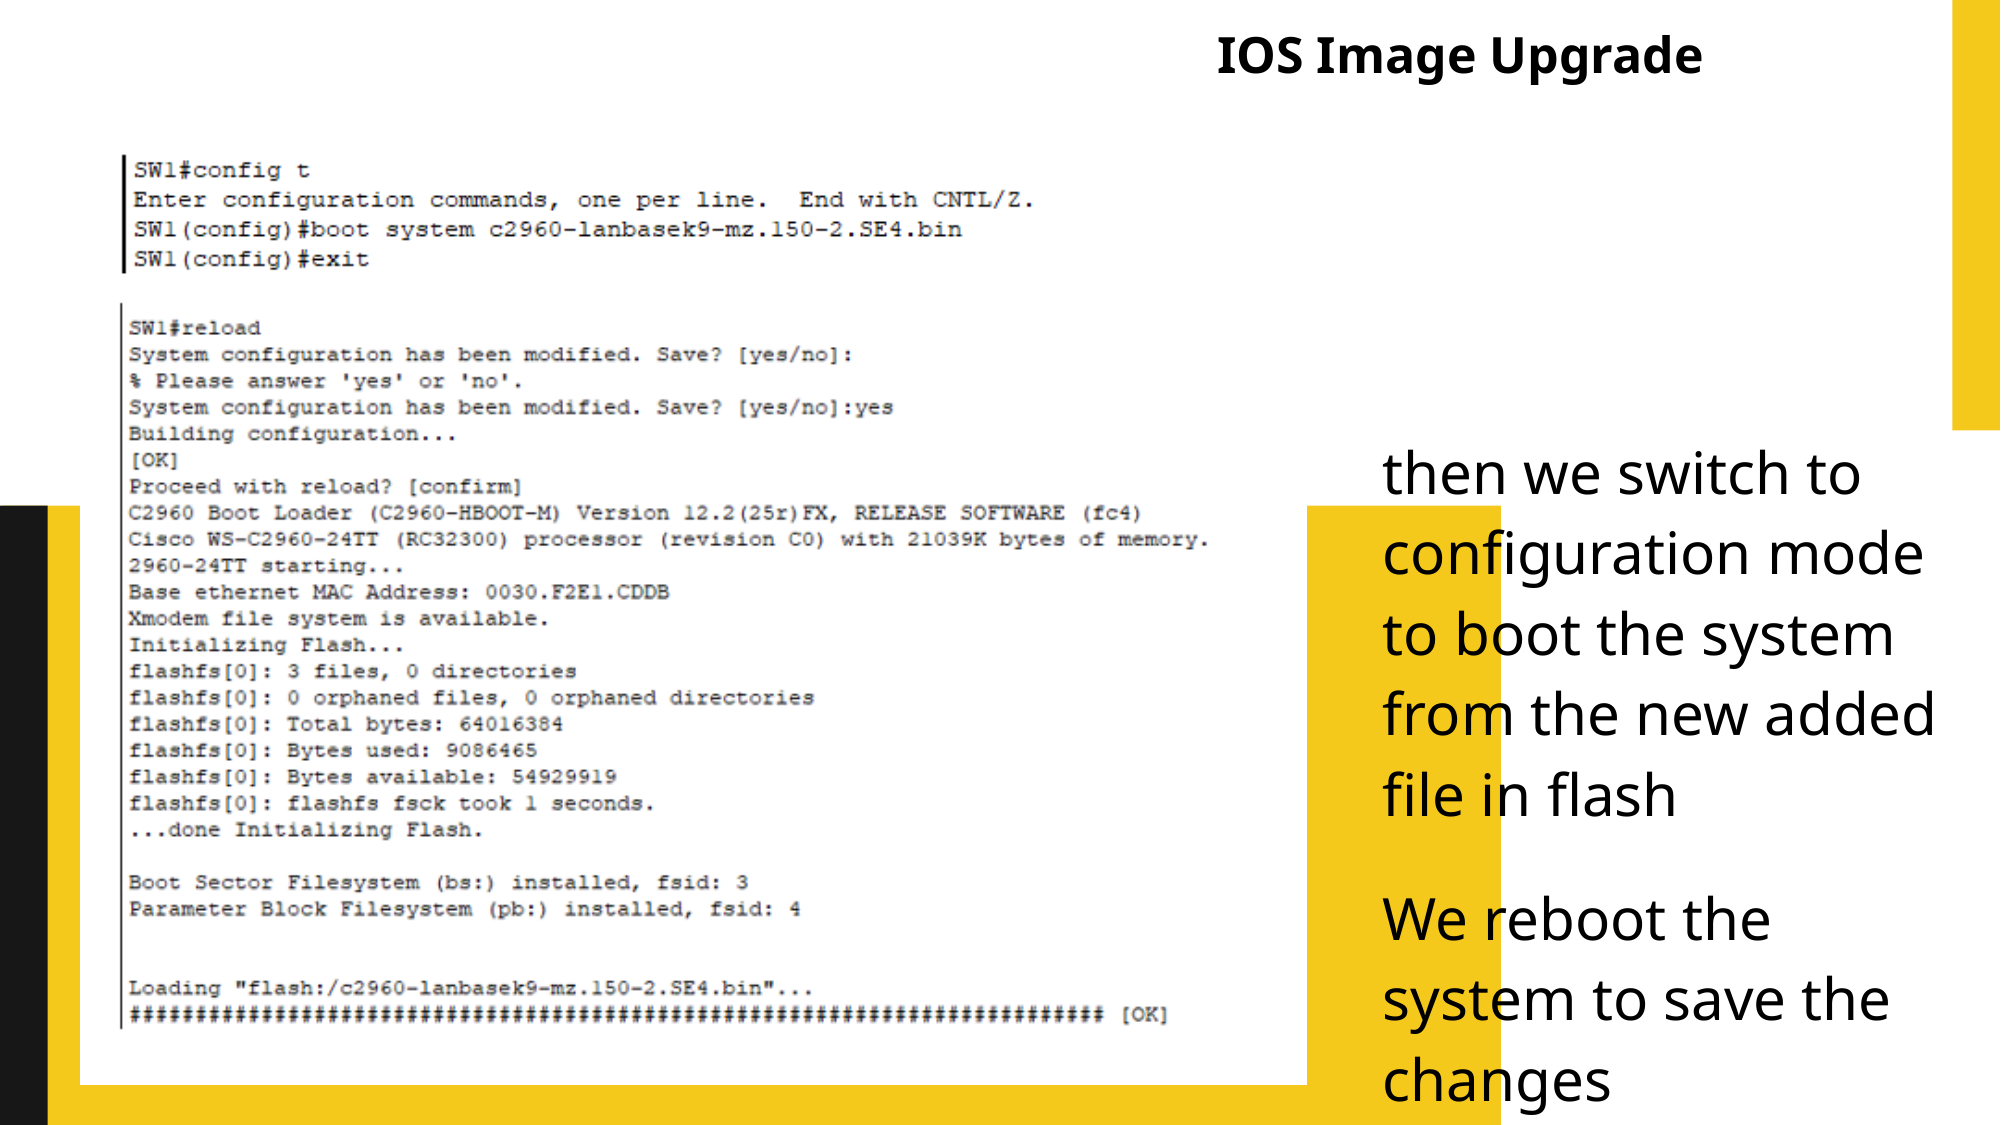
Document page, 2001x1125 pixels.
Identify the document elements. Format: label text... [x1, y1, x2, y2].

title IOS Image Upgrade [1196, 4, 1952, 102]
list then we switch to configuration mode to boot the system from the new added file in flash We reboot the system to save the changes [1362, 405, 1977, 1101]
picture [79, 109, 1308, 1086]
text_box [1952, 0, 2000, 431]
